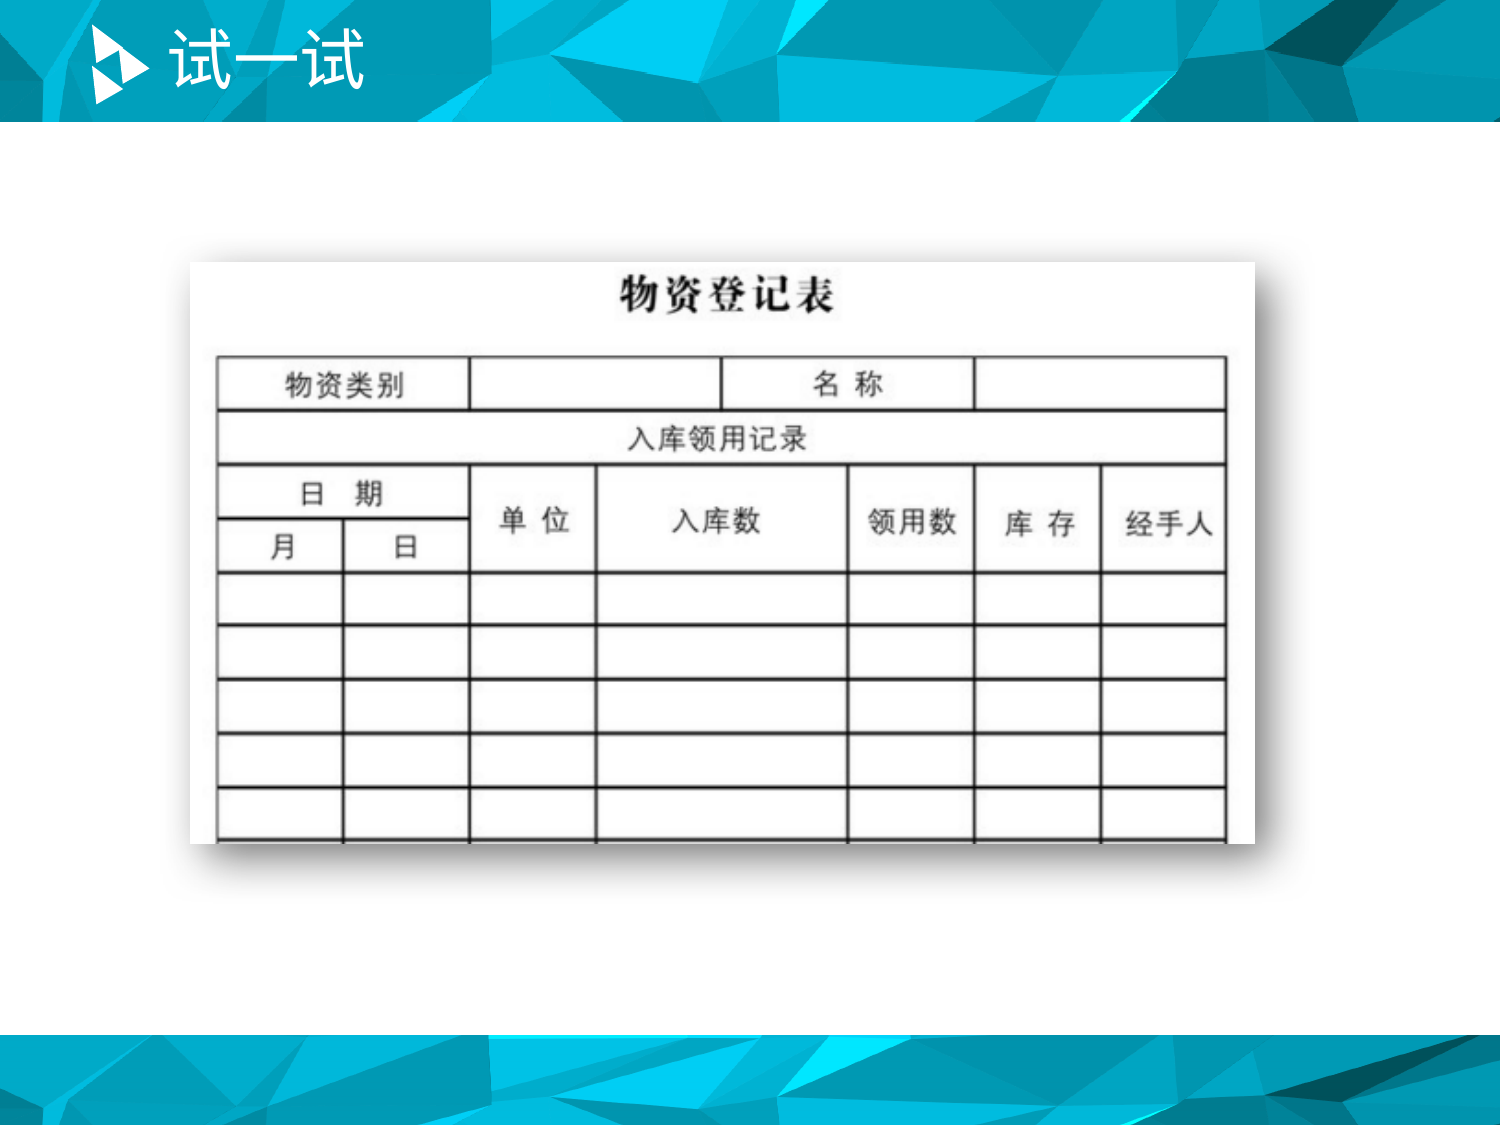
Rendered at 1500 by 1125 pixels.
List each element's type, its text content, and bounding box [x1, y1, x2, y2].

title 试一试 [151, 11, 1446, 115]
picture [190, 262, 1255, 844]
picture [0, 1035, 1500, 1125]
picture [0, 0, 1500, 122]
